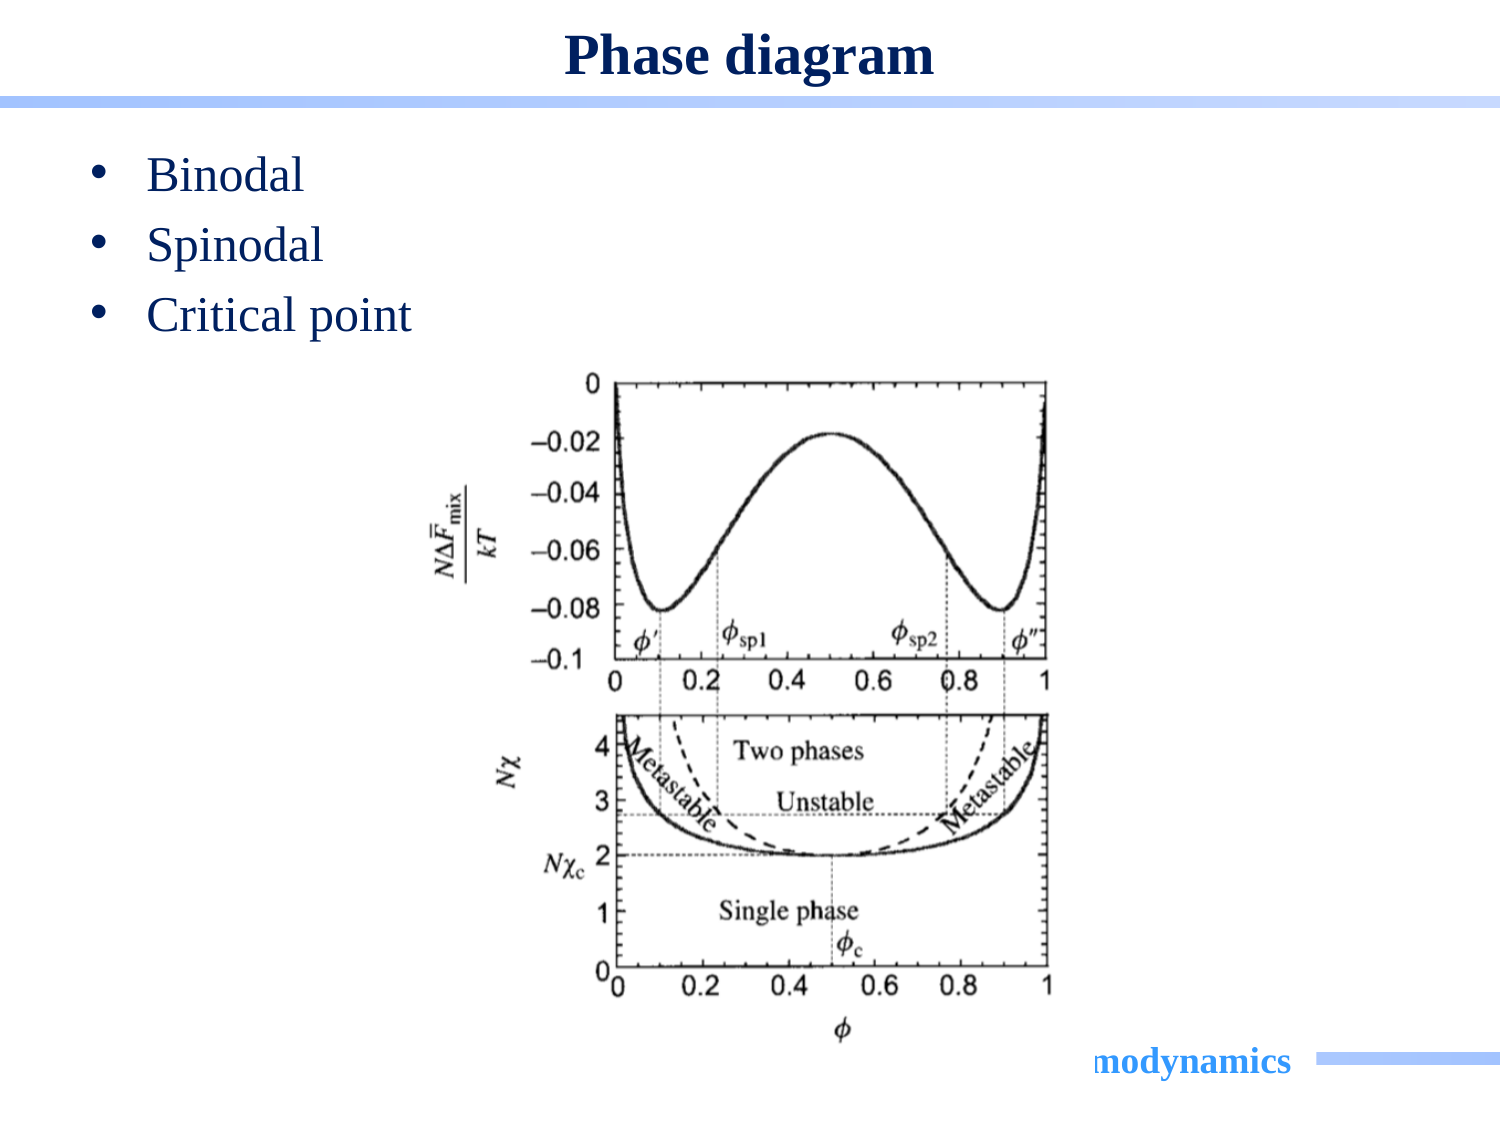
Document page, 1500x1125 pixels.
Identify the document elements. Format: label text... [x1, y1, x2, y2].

list Binodal Spinodal Critical point [75, 133, 1425, 394]
title Phase diagram [228, 25, 1272, 77]
picture [405, 350, 1095, 1078]
